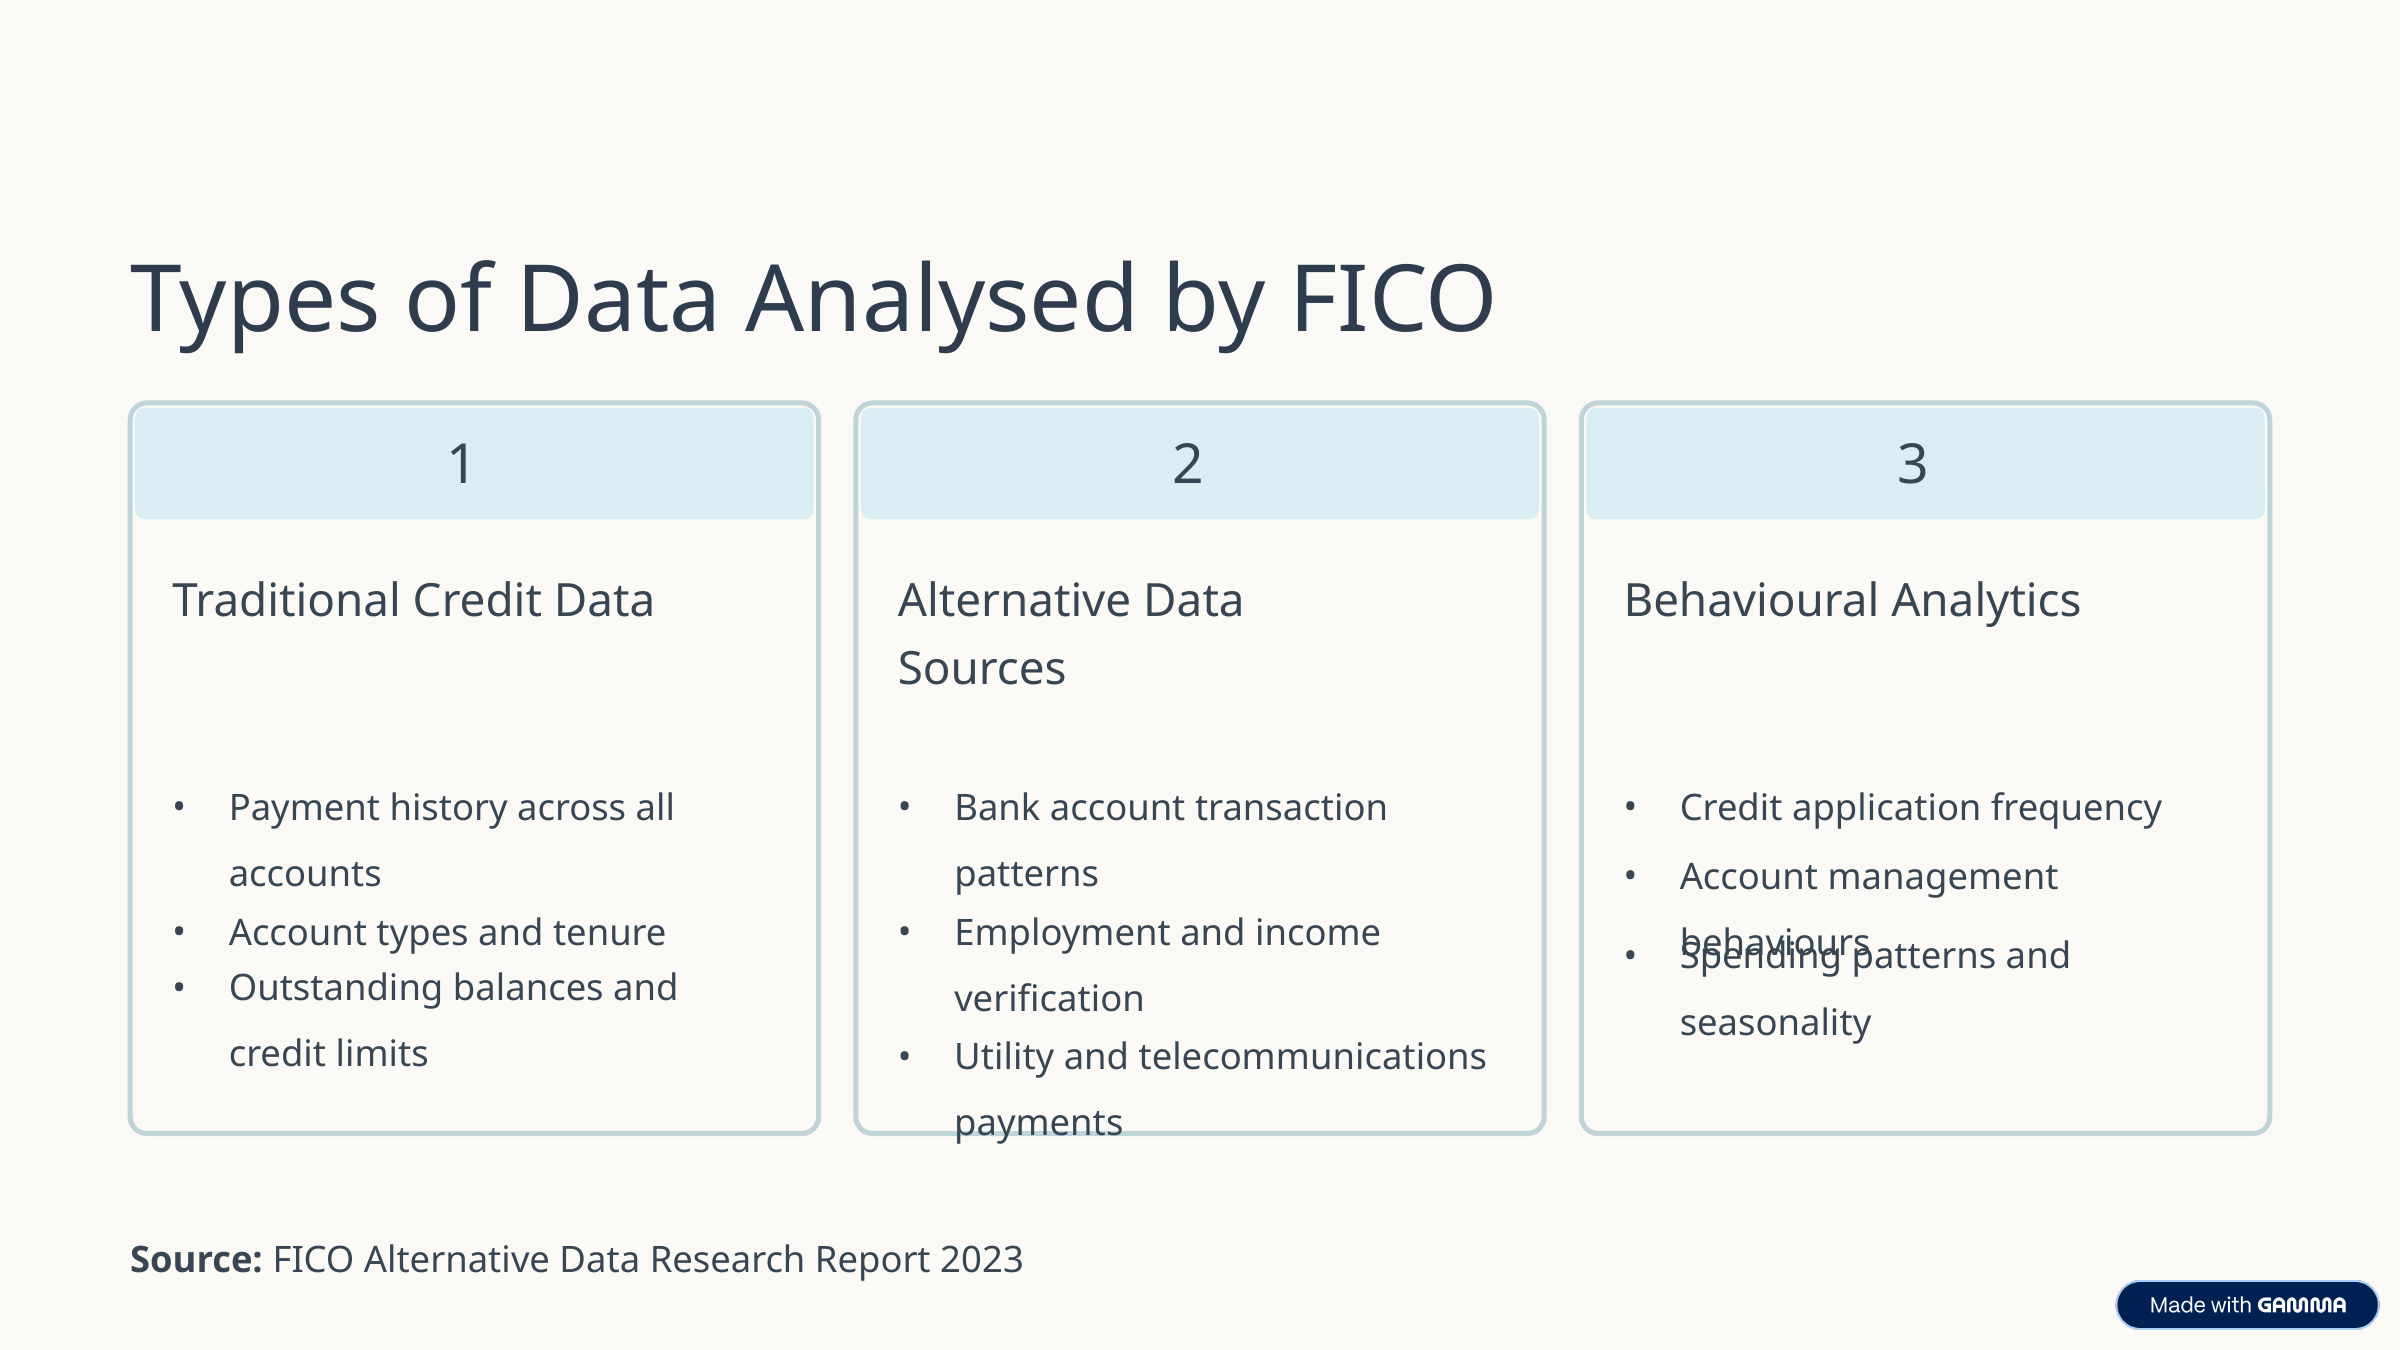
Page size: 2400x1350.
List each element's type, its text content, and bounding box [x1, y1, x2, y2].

text_box [1581, 402, 2270, 1134]
text_box [855, 402, 1545, 1134]
text_box Credit application frequency [1623, 761, 2228, 818]
text_box Outstanding balances and credit limits [172, 943, 777, 1054]
text_box Account types and tenure [172, 886, 777, 943]
text_box Bank account transaction patterns [897, 761, 1502, 874]
text_box [130, 402, 819, 1134]
text_box Payment history across all accounts [172, 761, 777, 874]
text_box Utility and telecommunications payments [897, 1010, 1502, 1123]
text_box 3 [1897, 428, 1954, 498]
text_box Types of Data Analysed by FICO [130, 212, 2270, 329]
text_box Traditional Credit Data [172, 556, 777, 638]
text_box Source: FICO Alternative Data Research Report 2023 [130, 1213, 2270, 1270]
text_box 1 [446, 428, 503, 498]
text_box 2 [1172, 428, 1228, 498]
text_box [860, 407, 1540, 520]
text_box Behavioural Analytics [1623, 556, 2089, 615]
text_box Account management behaviours [1623, 830, 2228, 943]
text_box [135, 407, 814, 520]
text_box Spending patterns and seasonality [1623, 943, 2228, 1022]
text_box [1586, 407, 2265, 520]
text_box Employment and income verification [897, 886, 1502, 998]
text_box Alternative Data Sources [897, 556, 1420, 615]
picture [2106, 1271, 2389, 1339]
